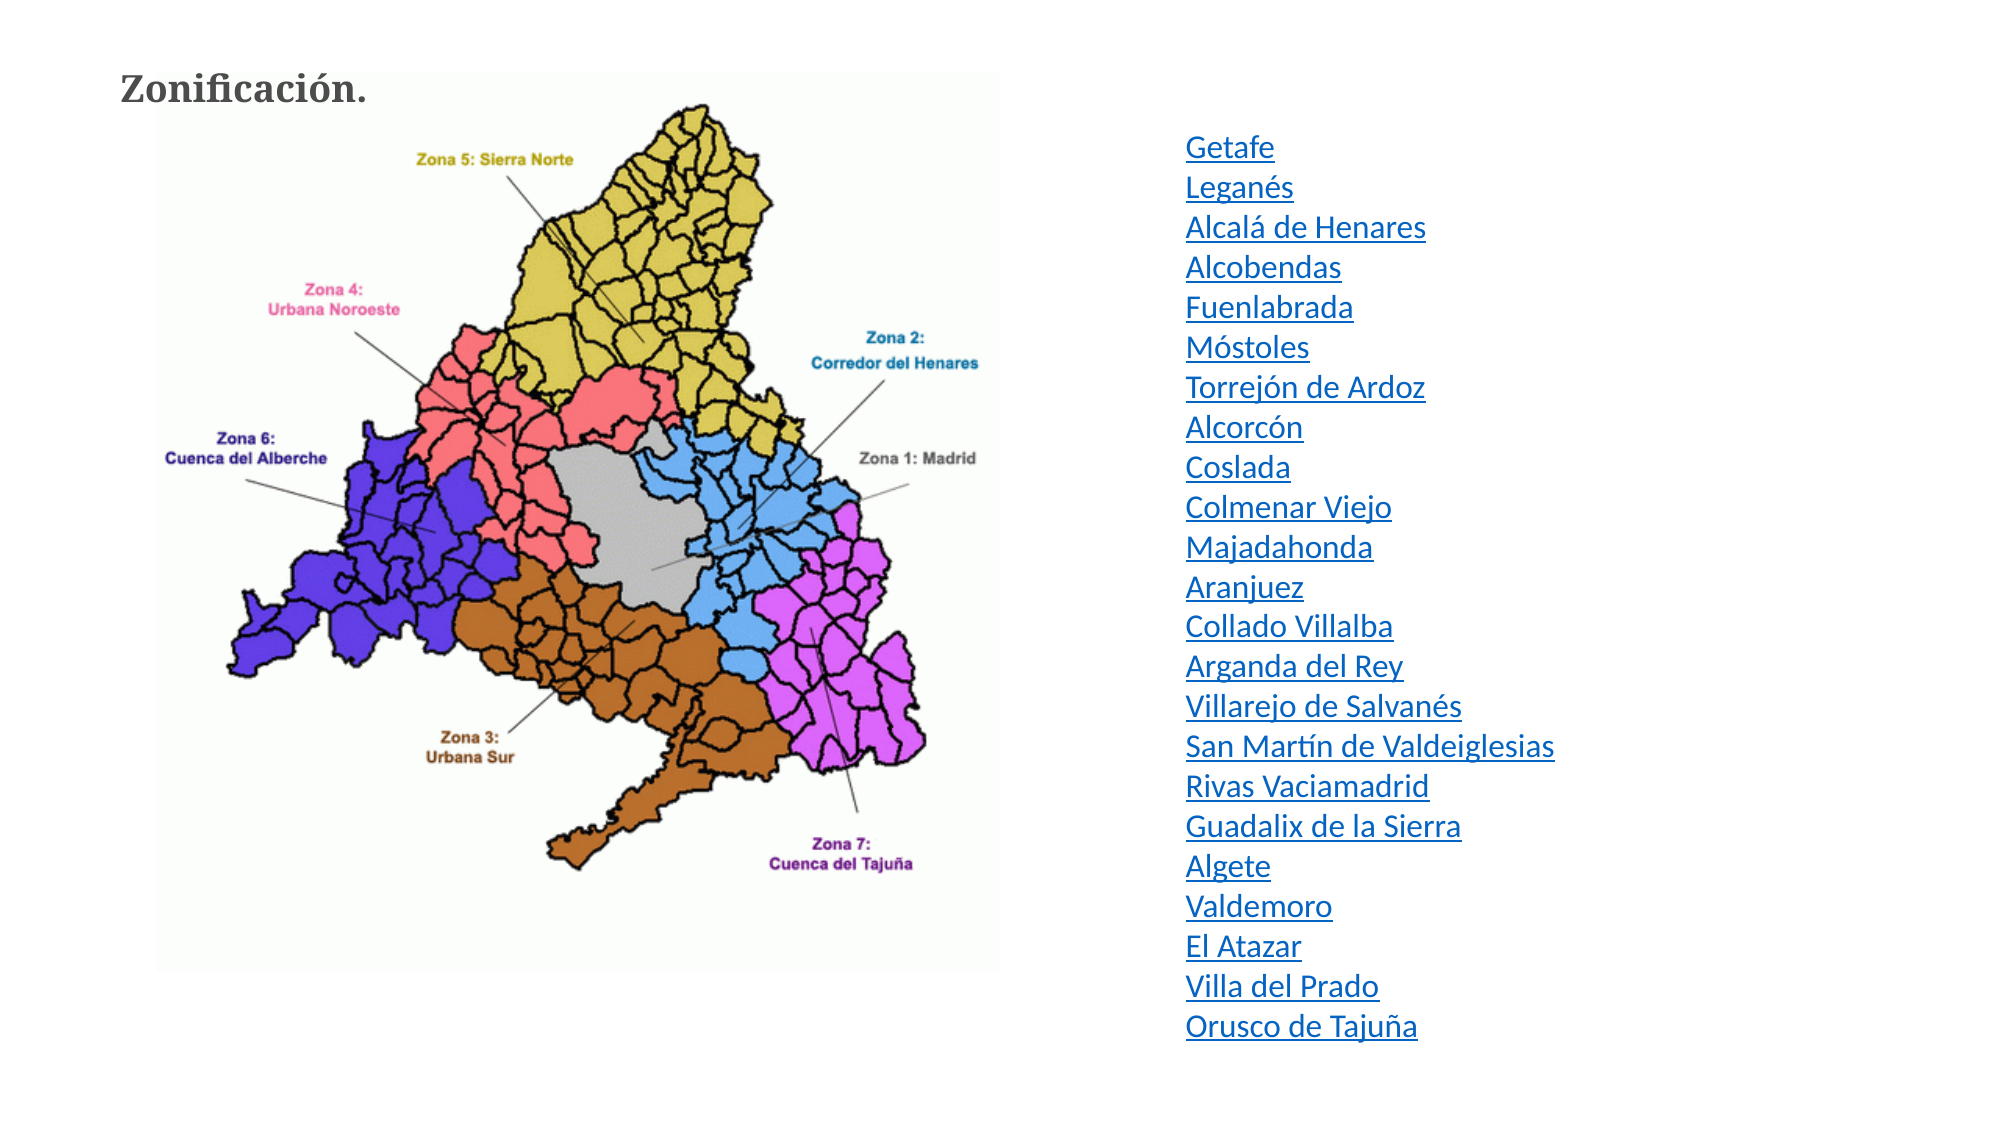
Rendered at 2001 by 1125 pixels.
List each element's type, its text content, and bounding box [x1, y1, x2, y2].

text_box Zonificación. [105, 57, 383, 118]
picture [156, 73, 1000, 972]
text_box Getafe Leganés Alcalá de Henares Alcobendas Fuenlabrada Móstoles Torrejón de Ardoz Alcorcón Coslada Colmenar Viejo Majadahonda Aranjuez Collado Villalba Arganda del Rey Villarejo de Salvanés San Martín de Valdeiglesias Rivas Vaciamadrid Guadalix de la Sierra Algete Valdemoro El Atazar Villa del Prado Orusco de Tajuña [1170, 118, 1611, 1052]
